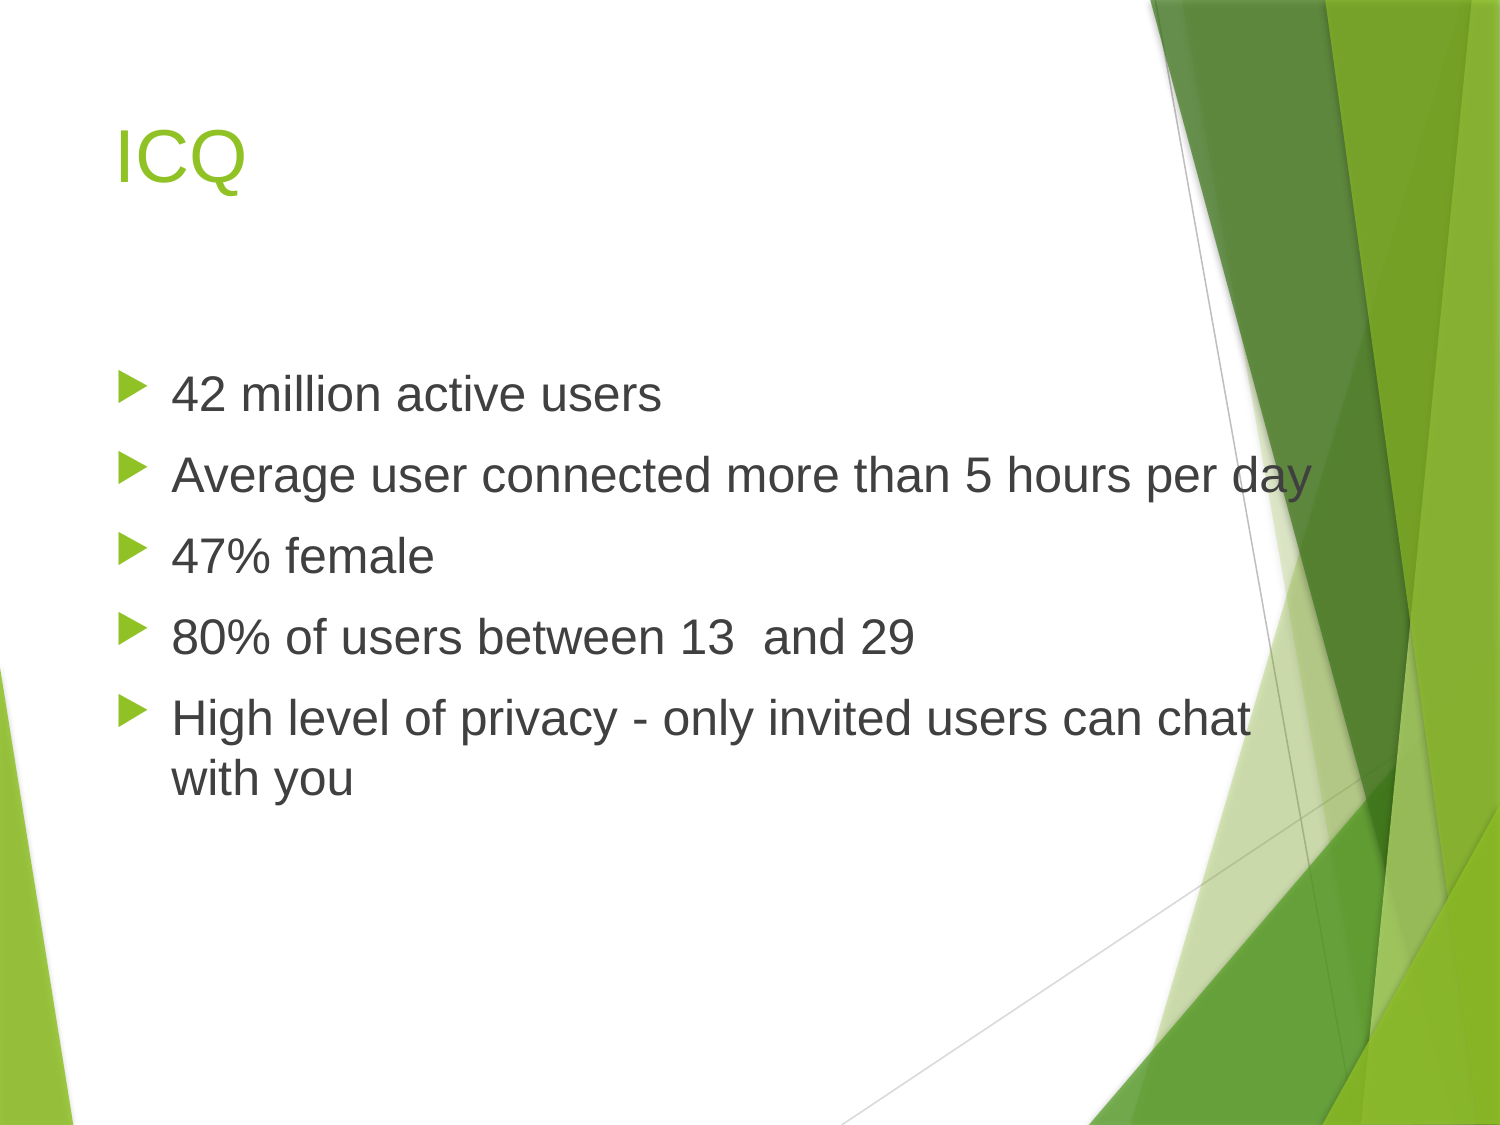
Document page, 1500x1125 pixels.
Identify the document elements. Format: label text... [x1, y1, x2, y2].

list 42 million active users Average user connected more than 5 hours per day 47% female 80% of users between 13 and 29 High level of privacy - only invited users can chat with you [99, 354, 1337, 992]
title ICQ [99, 99, 1142, 229]
